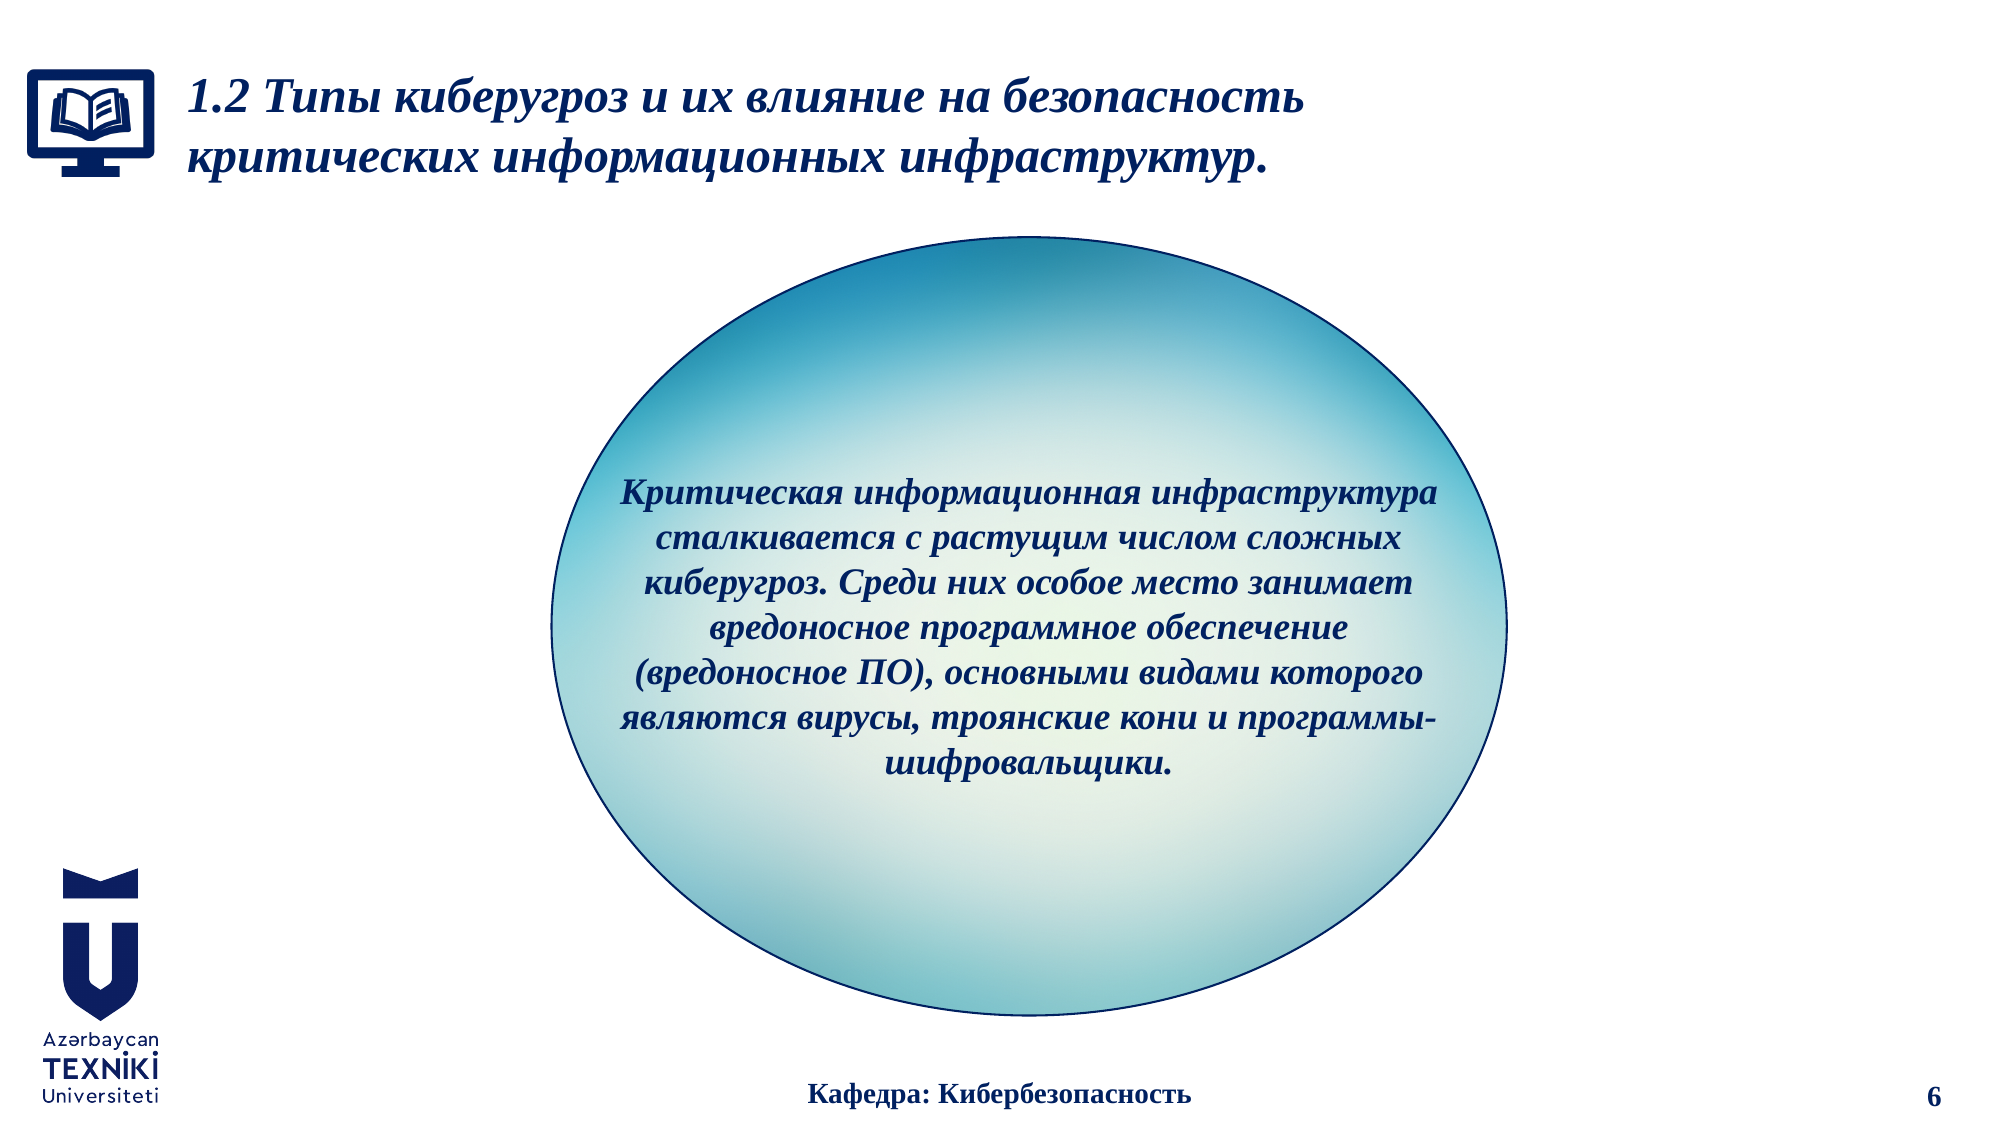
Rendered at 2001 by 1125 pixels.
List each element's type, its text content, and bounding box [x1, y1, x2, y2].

text_box 1.2 Типы киберугроз и их влияние на безопасность критических информационных инфраструктур. [172, 54, 1344, 190]
text_box [550, 236, 1508, 1017]
picture [15, 47, 166, 198]
slide_number 6 [1506, 1065, 1957, 1125]
text_box Кафедра: Кибербезопасность [662, 1061, 1338, 1122]
text_box Критическая информационная инфраструктура сталкивается с растущим числом сложных киберугроз. Среди них особое место занимает вредоносное программное обеспечение (вредоносное ПО), основными видами которого являются вирусы, троянские кони и программы-шифровальщики. [596, 459, 1462, 790]
picture [43, 868, 158, 1103]
